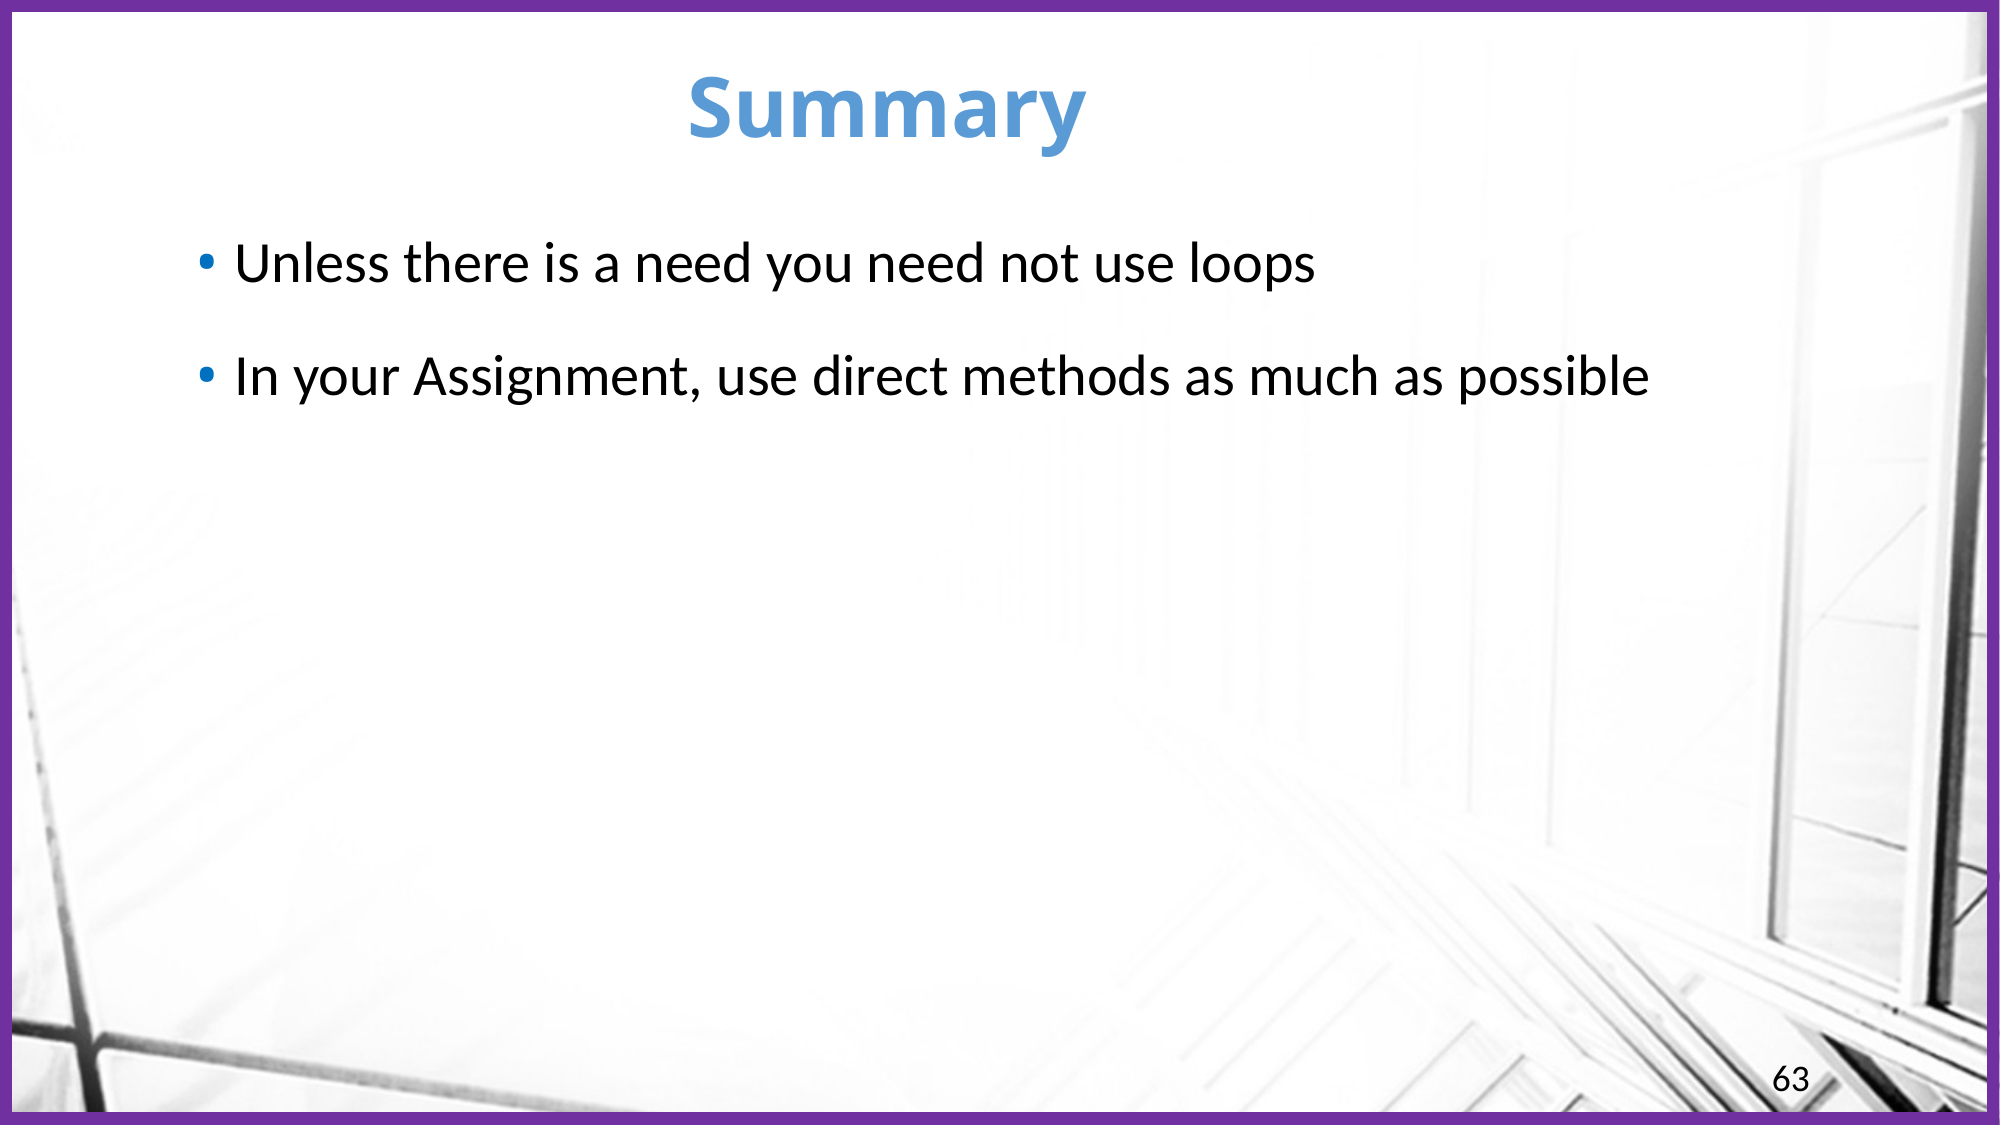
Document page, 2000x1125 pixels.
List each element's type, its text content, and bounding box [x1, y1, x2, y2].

list Unless there is a need you need not use loops In your Assignment, use direct methods as much as possible [174, 224, 1775, 1025]
title Summary [174, 26, 1600, 202]
picture [12, 12, 1987, 1112]
slide_number 63 [1624, 1054, 1825, 1100]
